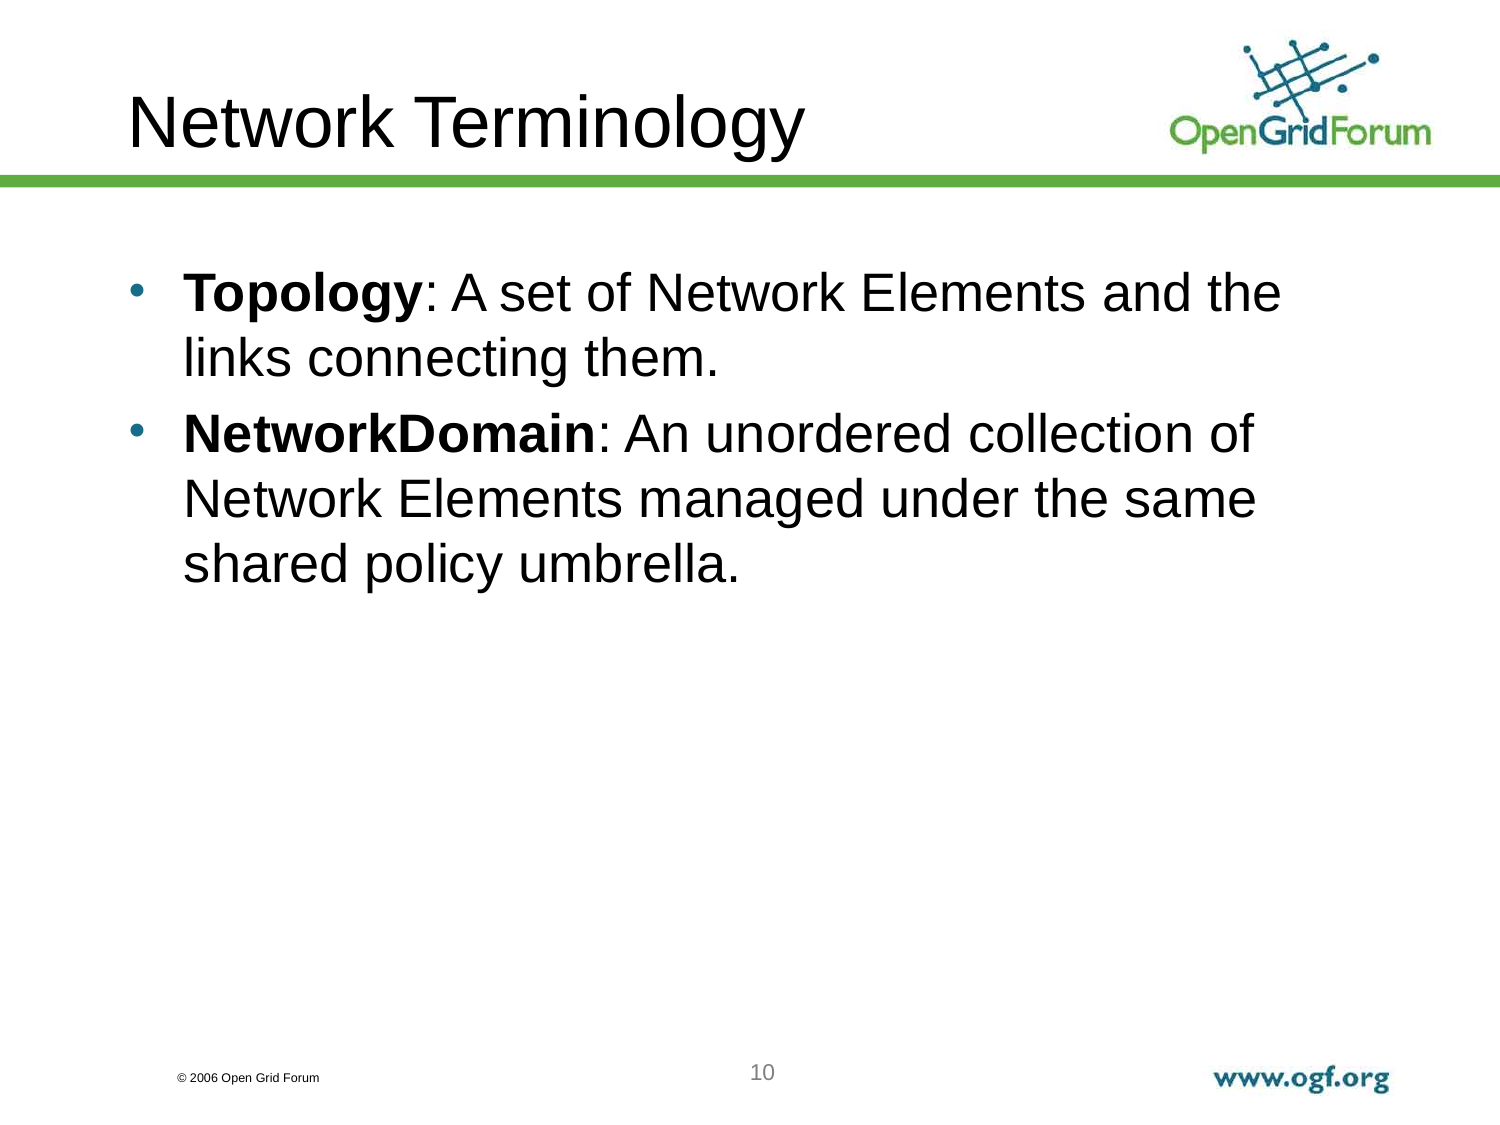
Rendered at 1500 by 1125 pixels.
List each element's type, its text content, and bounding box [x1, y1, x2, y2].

title Network Terminology [112, 24, 1388, 213]
list Topology: A set of Network Elements and the links connecting them. NetworkDomain: An unordered collection of Network Elements managed under the same shared policy umbrella. [112, 249, 1388, 926]
picture [0, 188, 1500, 1125]
picture [0, 0, 1500, 174]
footer 10 [324, 1049, 1201, 1125]
